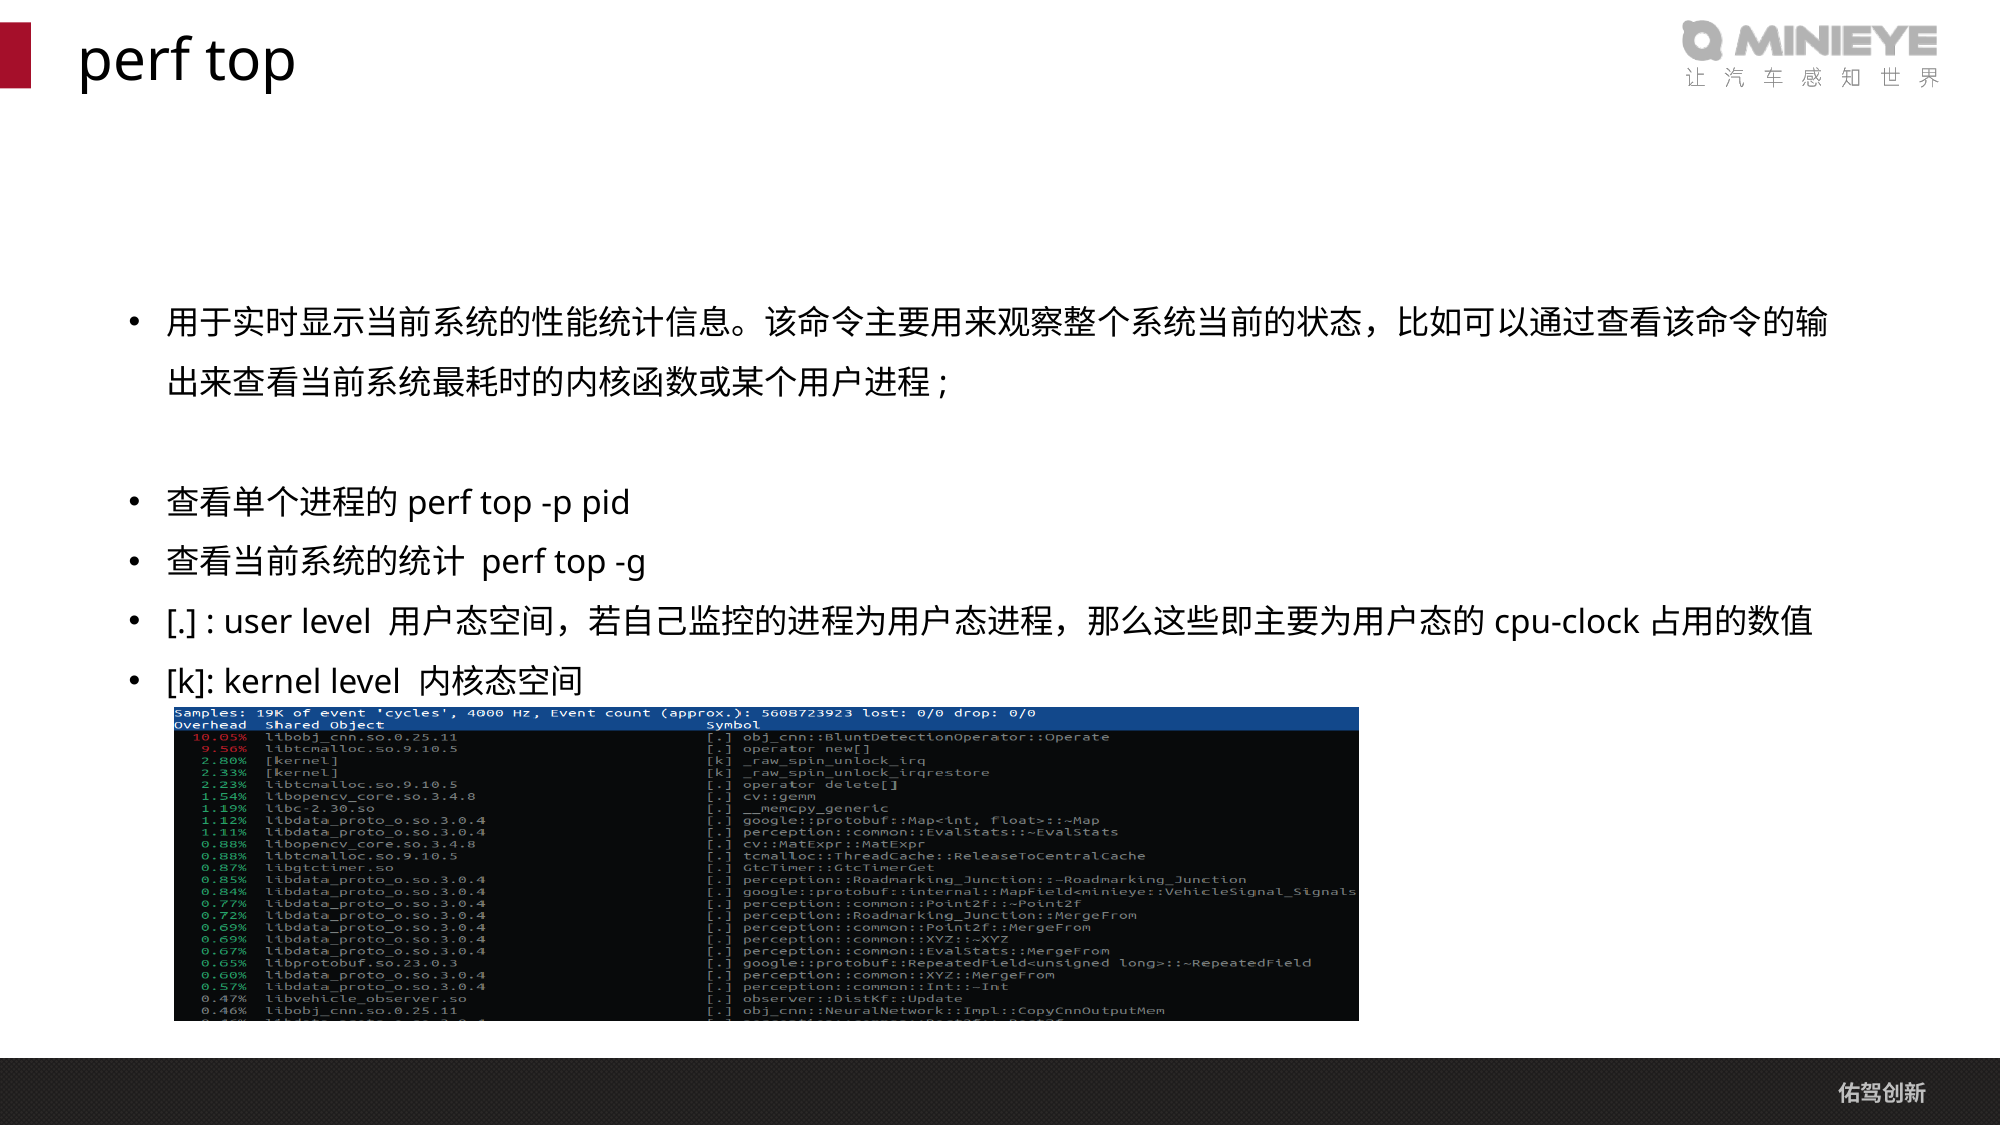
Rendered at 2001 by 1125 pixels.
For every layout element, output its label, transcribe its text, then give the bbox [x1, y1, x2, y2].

list 用于实时显示当前系统的性能统计信息。该命令主要用来观察整个系统当前的状态，比如可以通过查看该命令的输出来查看当前系统最耗时的内核函数或某个用户进程; 查看单个进程的perf top -p pid 查看当前系统的统计 perf top -g [.] : user level 用户态空间，若自己监控的进程为用户态进程，那么这些即主要为用户态的cpu-clock占用的数值 [k]: kernel level 内核态空间 [113, 273, 1854, 951]
picture [0, 1058, 2000, 1125]
picture [1670, 20, 1983, 103]
picture [174, 707, 1359, 1021]
title perf top [62, 13, 1649, 101]
